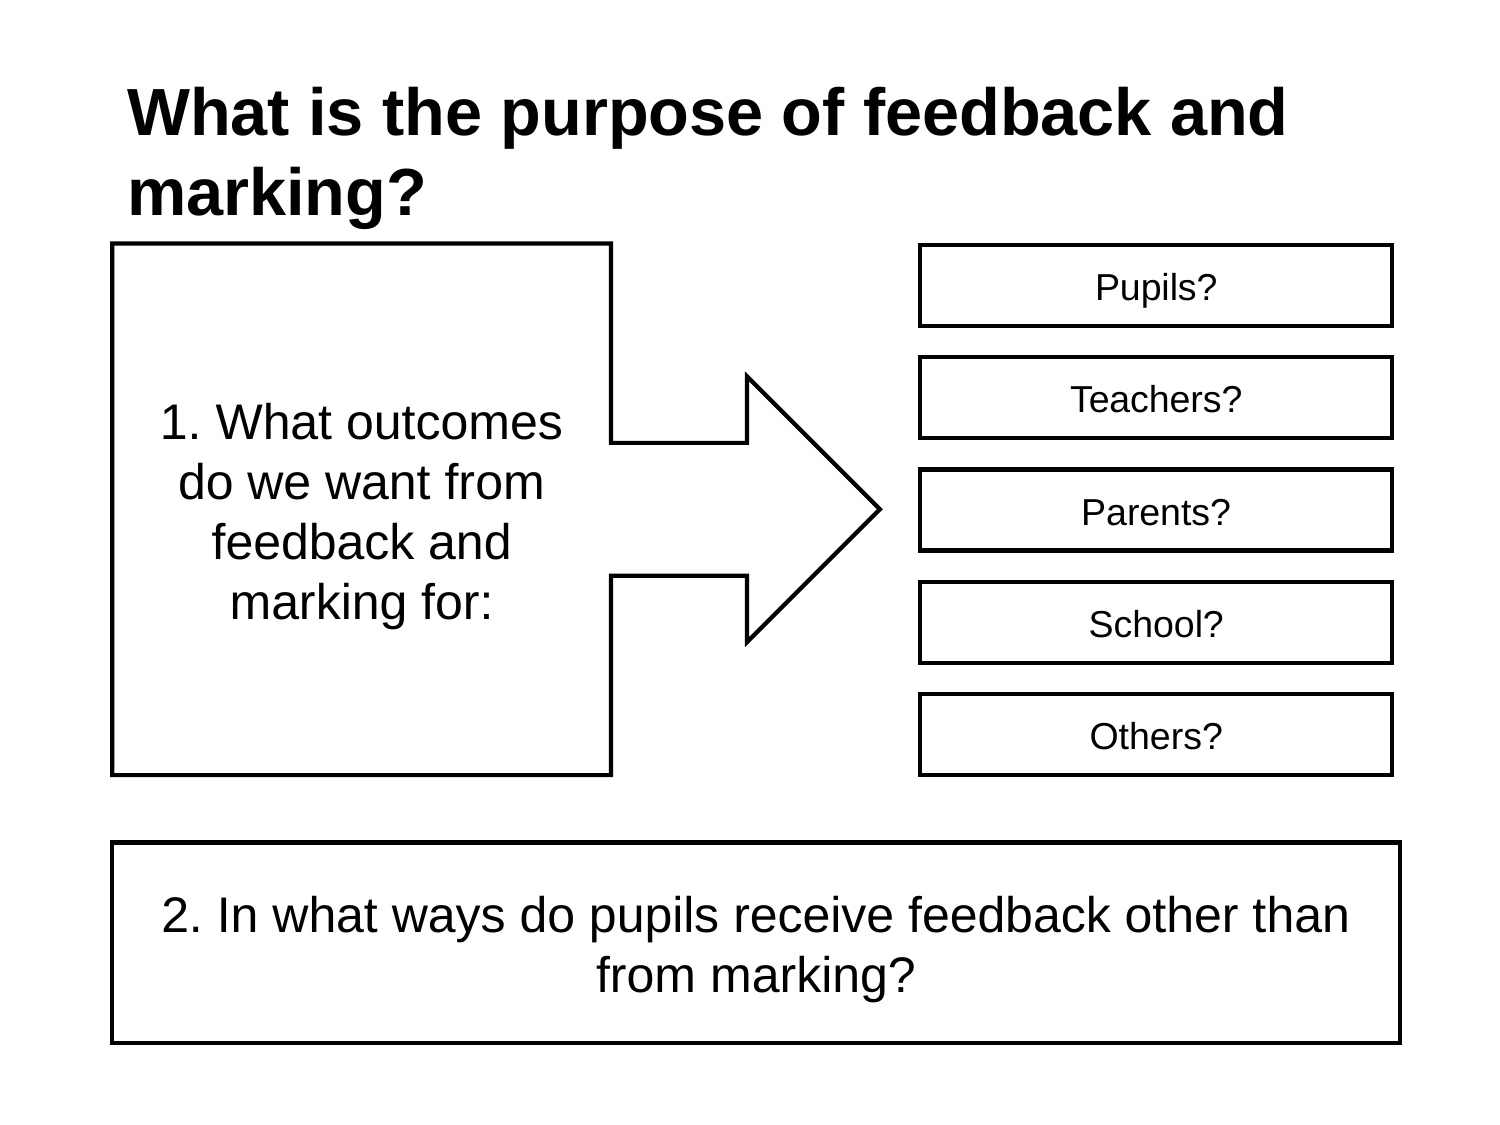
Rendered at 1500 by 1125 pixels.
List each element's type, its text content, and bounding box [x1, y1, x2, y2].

text_box School? [919, 581, 1393, 663]
text_box 2. In what ways do pupils receive feedback other than from marking? [112, 842, 1400, 1044]
text_box Pupils? [919, 244, 1393, 326]
title What is the purpose of feedback and marking? [112, 54, 1388, 244]
text_box Others? [919, 694, 1393, 775]
text_box 1. What outcomes do we want from feedback and marking for: [112, 243, 880, 776]
text_box Parents? [919, 469, 1393, 551]
text_box Teachers? [919, 357, 1393, 439]
